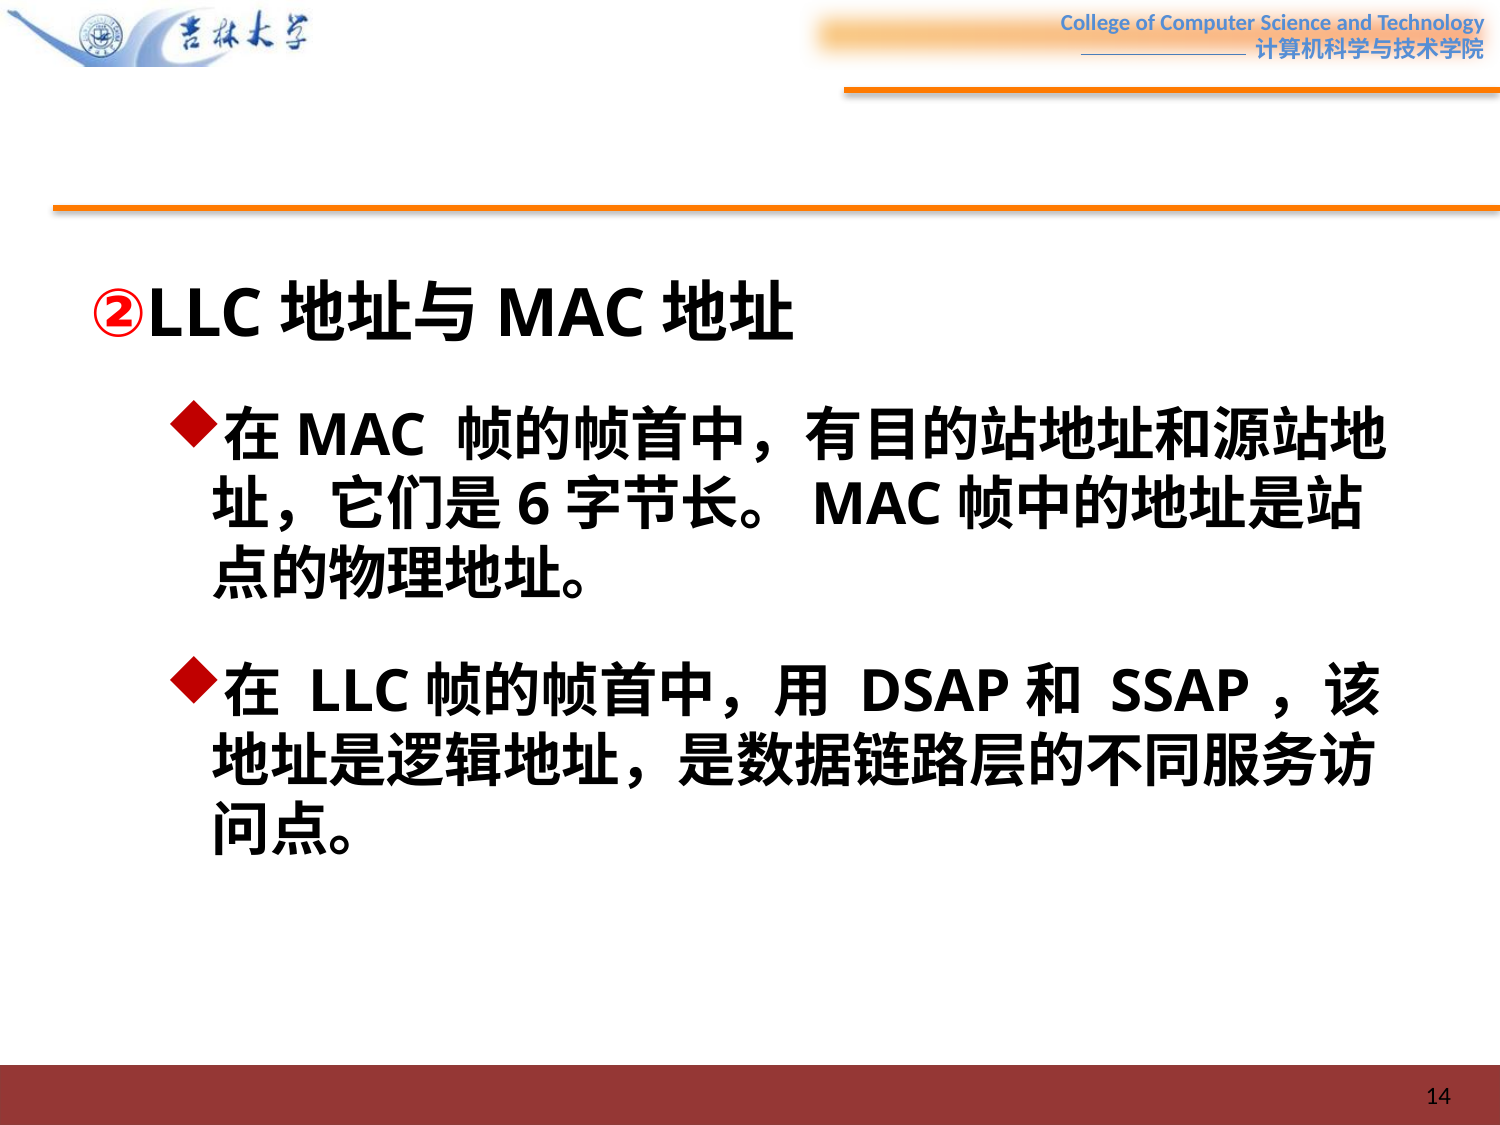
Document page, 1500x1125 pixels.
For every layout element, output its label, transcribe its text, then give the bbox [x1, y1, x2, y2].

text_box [799, 0, 1500, 71]
picture [0, 0, 314, 68]
text_box 14 [1116, 1065, 1467, 1125]
footer [0, 1063, 1500, 1125]
list ②LLC地址与MAC地址 在MAC 帧的帧首中，有目的站地址和源站地址，它们是6字节长。MAC帧中的地址是站点的物理地址。 在 LLC帧的帧首中，用 DSAP和 SSAP，该地址是逻辑地址，是数据链路层的不同服务访问点。 [75, 262, 1425, 1005]
